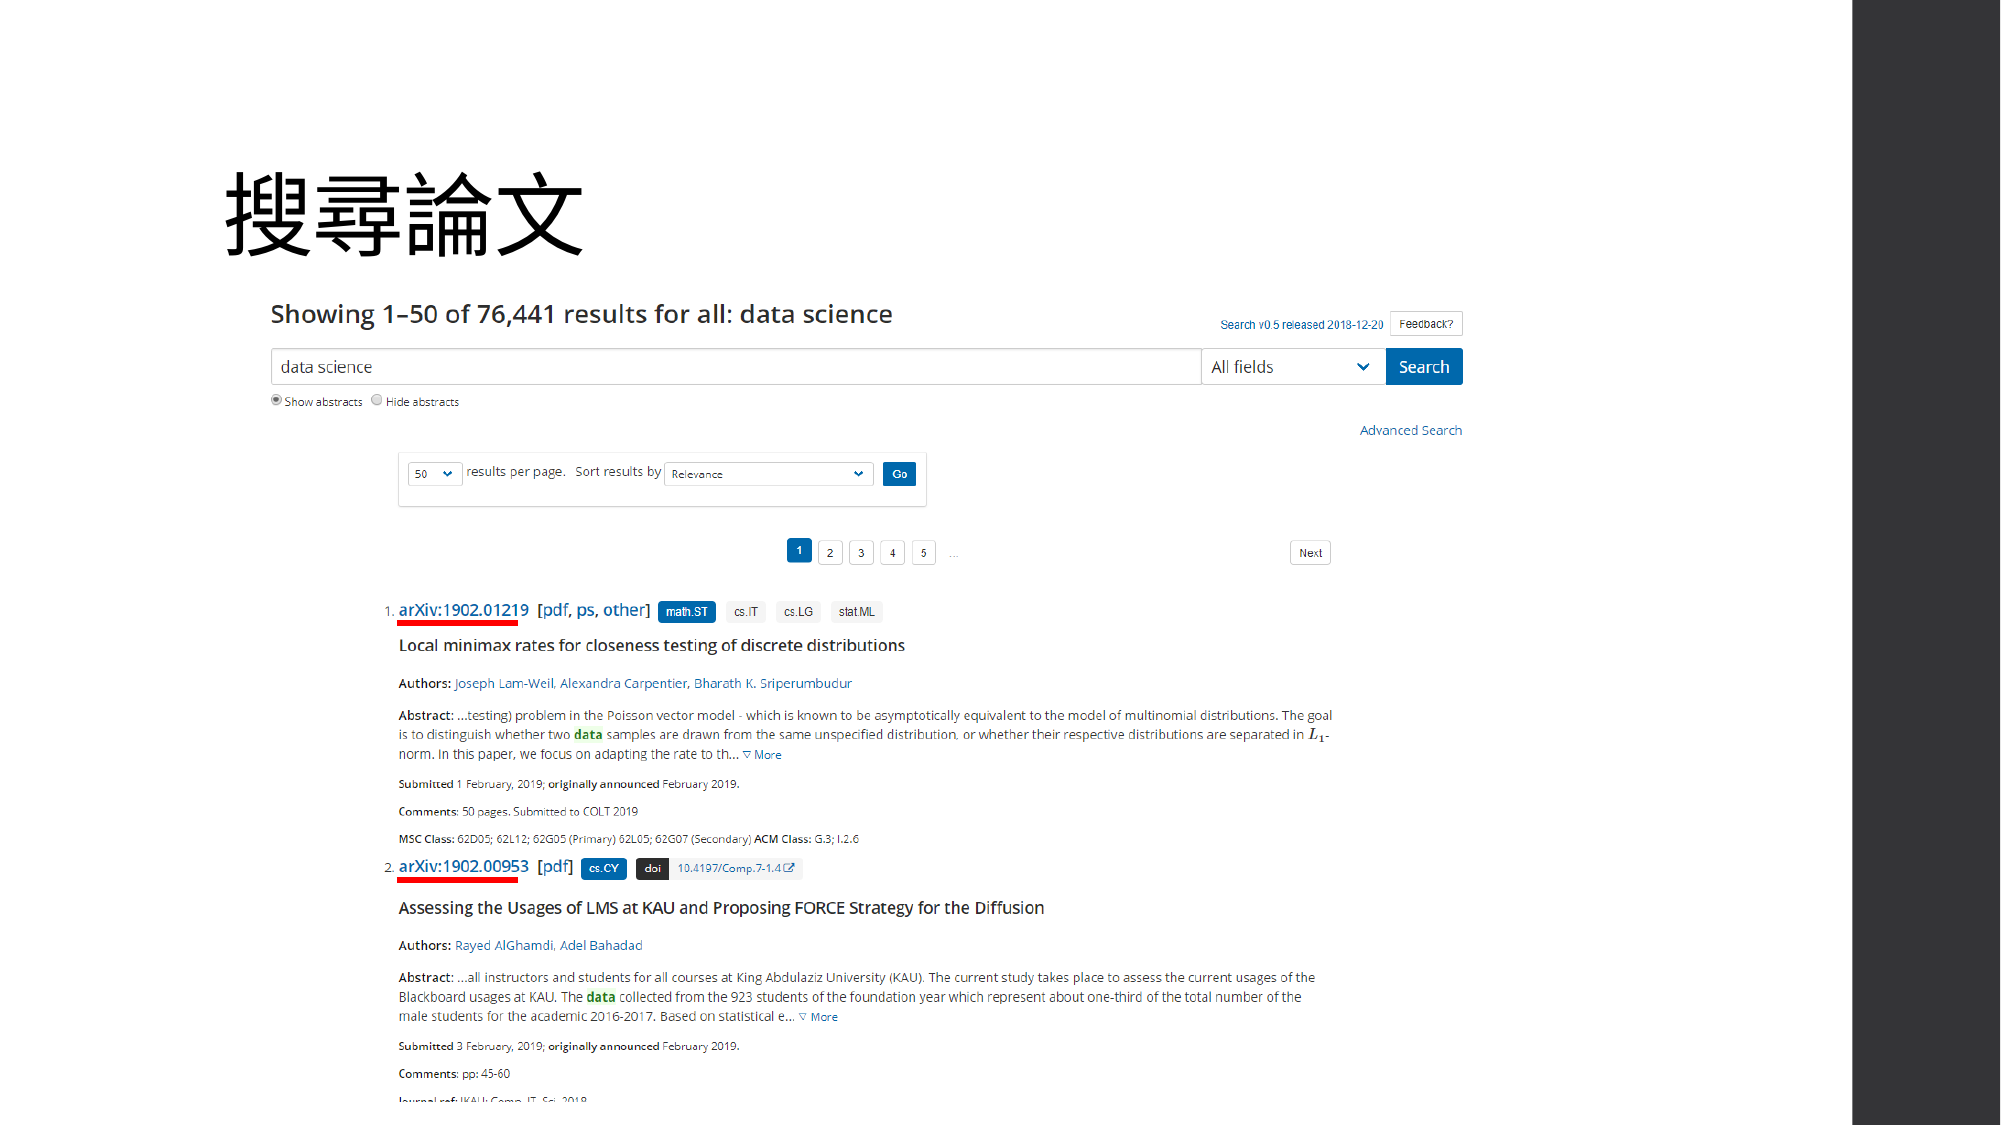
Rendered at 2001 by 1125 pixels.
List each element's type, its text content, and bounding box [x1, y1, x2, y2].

title 搜尋論文 [206, 60, 1797, 278]
picture [261, 299, 1488, 1102]
